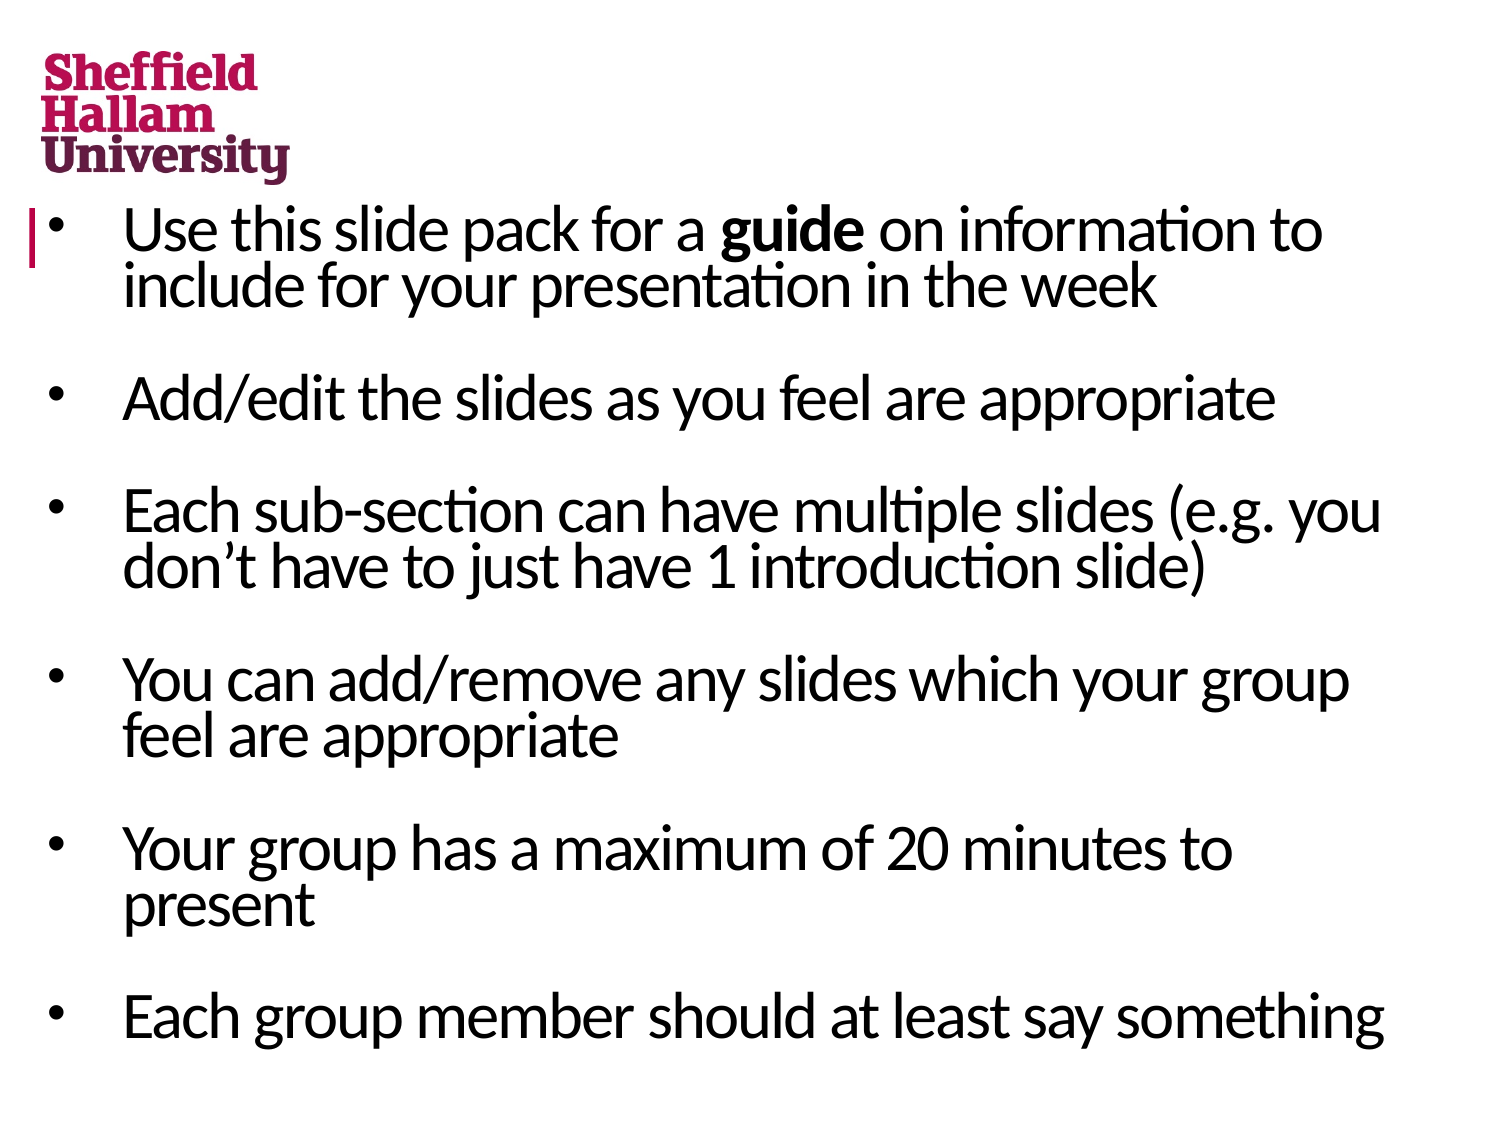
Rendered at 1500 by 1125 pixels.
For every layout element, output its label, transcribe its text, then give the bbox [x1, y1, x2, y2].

picture [41, 51, 290, 185]
list Use this slide pack for a guide on information to include for your presentation in the week Add/edit the slides as you feel are appropriate Each sub-section can have multiple slides (e.g. you don’t have to just have 1 introduction slide) You can add/remove any slides which your group feel are appropriate Your group has a maximum of 20 minutes to present Each group member should at least say something [29, 207, 1400, 268]
